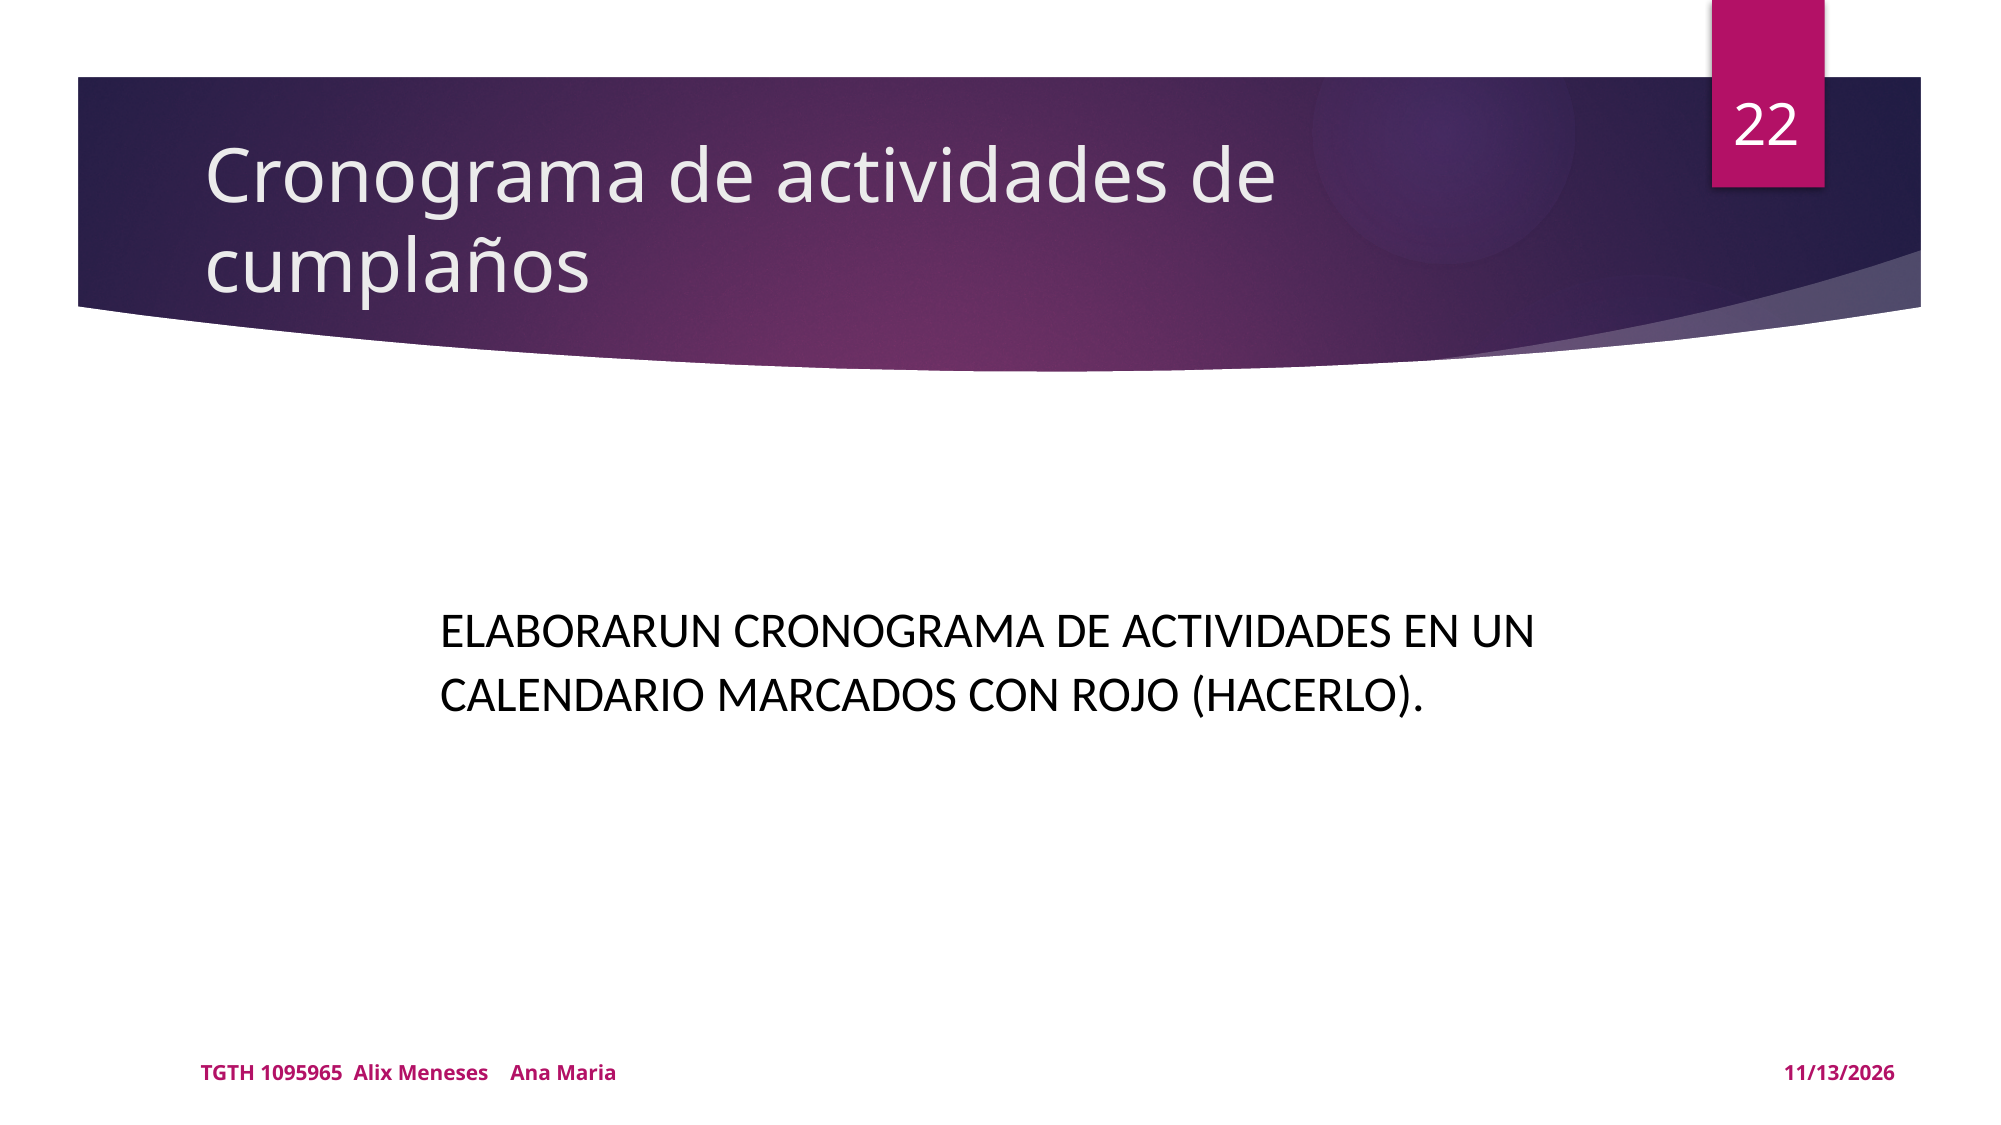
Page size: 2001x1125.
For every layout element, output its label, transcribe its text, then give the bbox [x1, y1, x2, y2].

slide_number 22 [1698, 48, 1836, 175]
text_box ELABORARUN CRONOGRAMA DE ACTIVIDADES EN UN CALENDARIO MARCADOS CON ROJO (HACERLO). [425, 585, 1588, 729]
footer TGTH 1095965 Alix Meneses Ana Maria [92, 1048, 726, 1099]
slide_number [1747, 1048, 1911, 1099]
title Cronograma de actividades de cumplaños [189, 159, 1627, 276]
